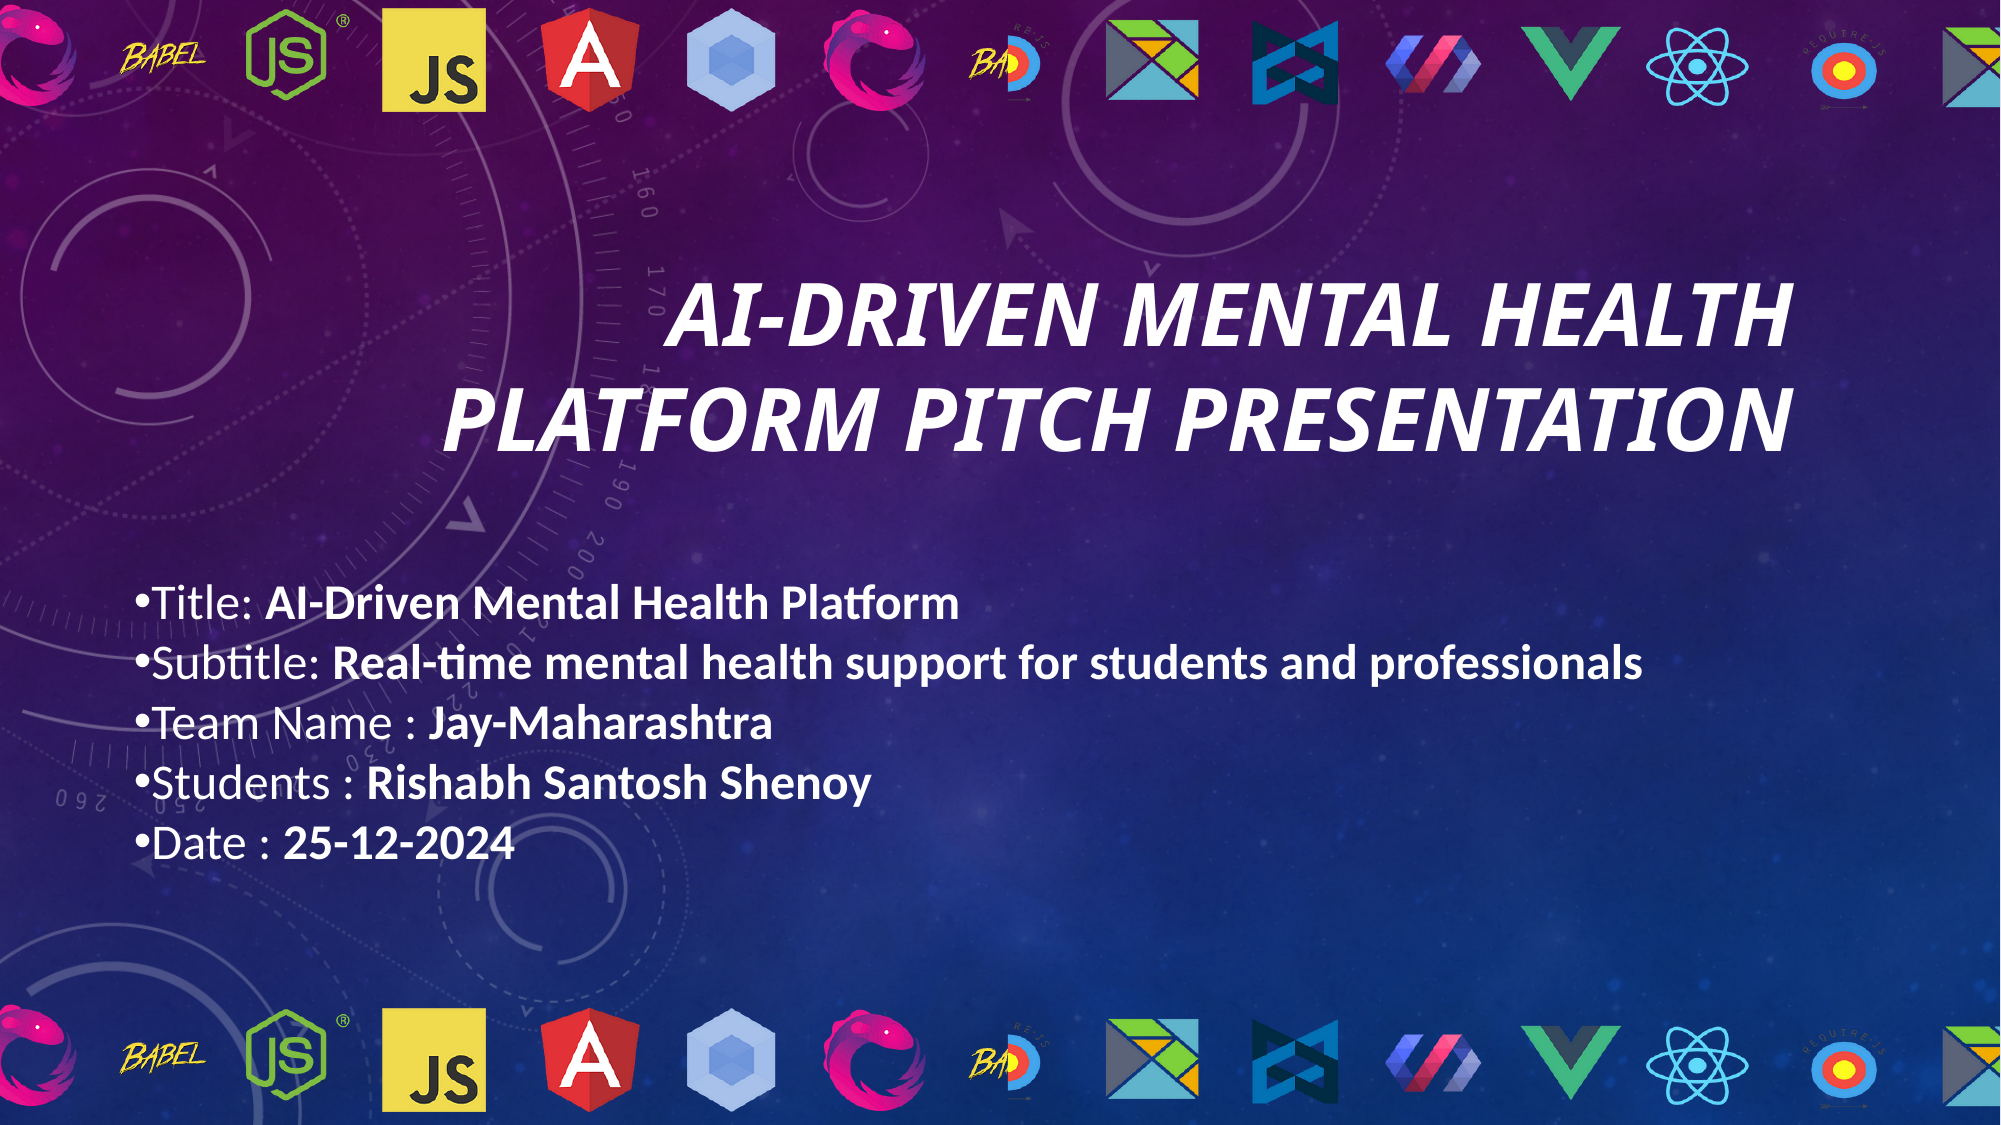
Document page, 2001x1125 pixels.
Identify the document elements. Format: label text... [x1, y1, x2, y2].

text_box Title: AI-Driven Mental Health Platform Subtitle: Real-time mental health support for students and professionals Team Name : Jay-Maharashtra Students : Rishabh Santosh Shenoy Date : 25-12-2024 [119, 562, 1849, 923]
picture [0, 0, 2001, 1125]
title AI-Driven Mental Health Platform Pitch Presentation [404, 175, 1810, 562]
